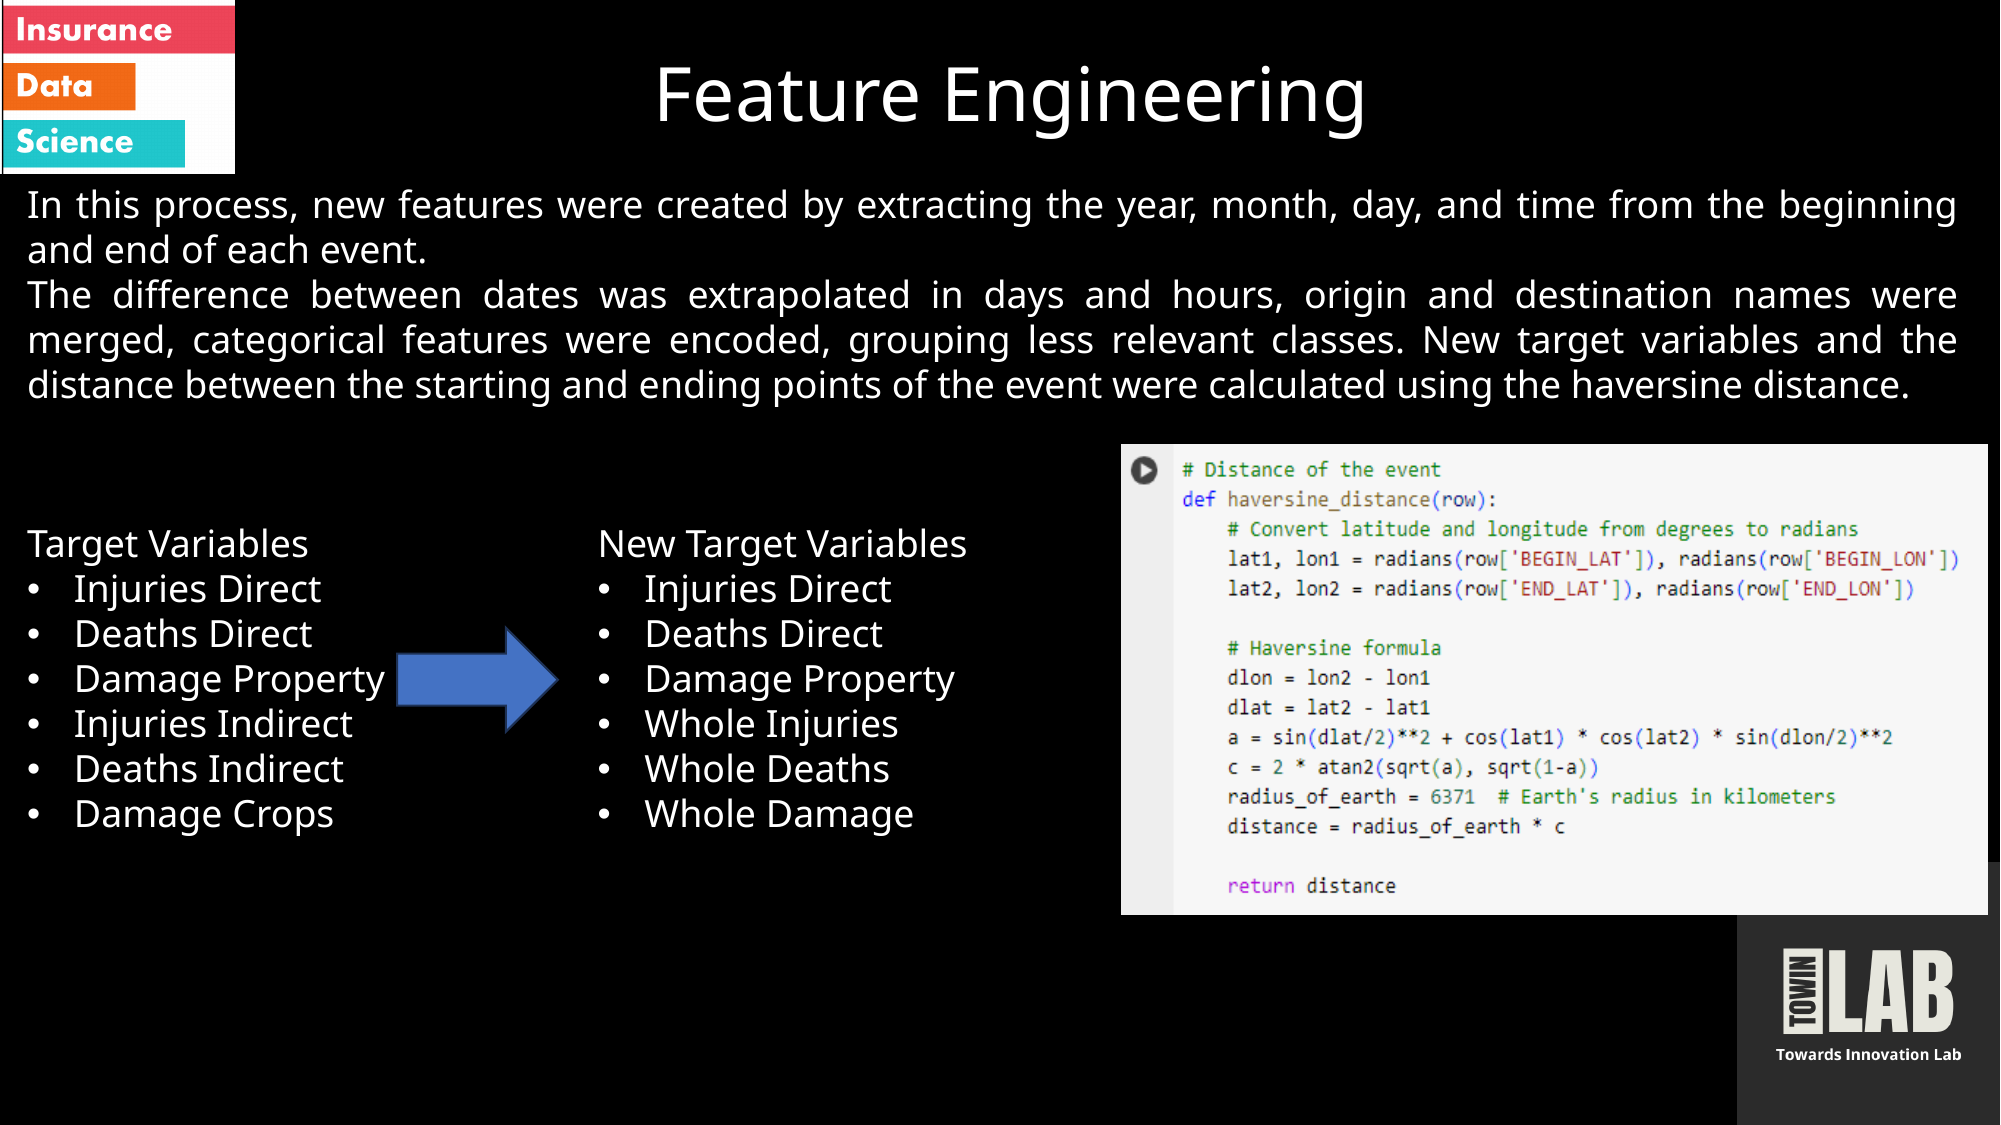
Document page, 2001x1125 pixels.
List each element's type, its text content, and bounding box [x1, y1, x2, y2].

picture [0, 0, 235, 174]
text_box In this process, new features were created by extracting the year, month, day, and time from the beginning and end of each event. The difference between dates was extrapolated in days and hours, origin and destination names were merged, categorical features were encoded, grouping less relevant classes. New target variables and the distance between the starting and ending points of the event were calculated using the haversine distance. [12, 173, 1975, 414]
text_box Feature Engineering [299, 38, 1723, 144]
text_box Target Variables Injuries Direct Deaths Direct Damage Property Injuries Indirect Deaths Indirect Damage Crops [12, 513, 441, 843]
picture [1121, 444, 2000, 1125]
text_box New Target Variables Injuries Direct Deaths Direct Damage Property Whole Injuries Whole Deaths Whole Damage [582, 513, 1012, 933]
text_box [396, 625, 560, 735]
